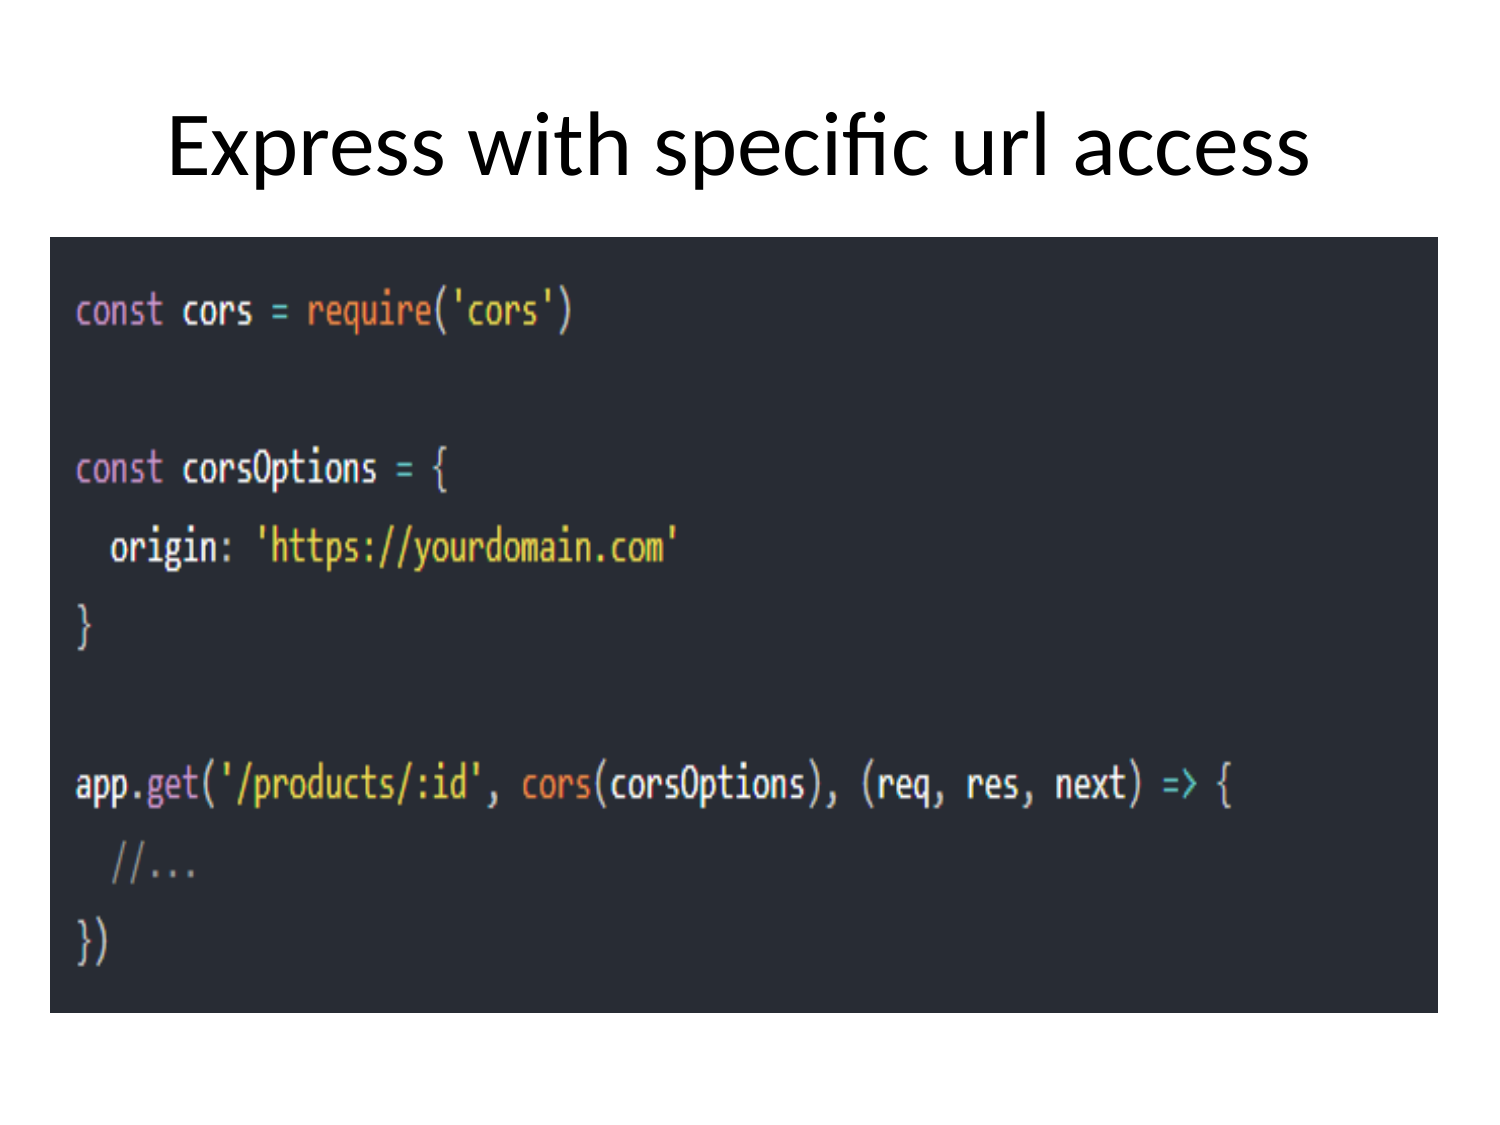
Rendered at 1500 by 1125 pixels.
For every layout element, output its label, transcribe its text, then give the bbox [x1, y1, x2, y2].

title Express with specific url access [75, 45, 1425, 233]
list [49, 237, 1438, 1013]
